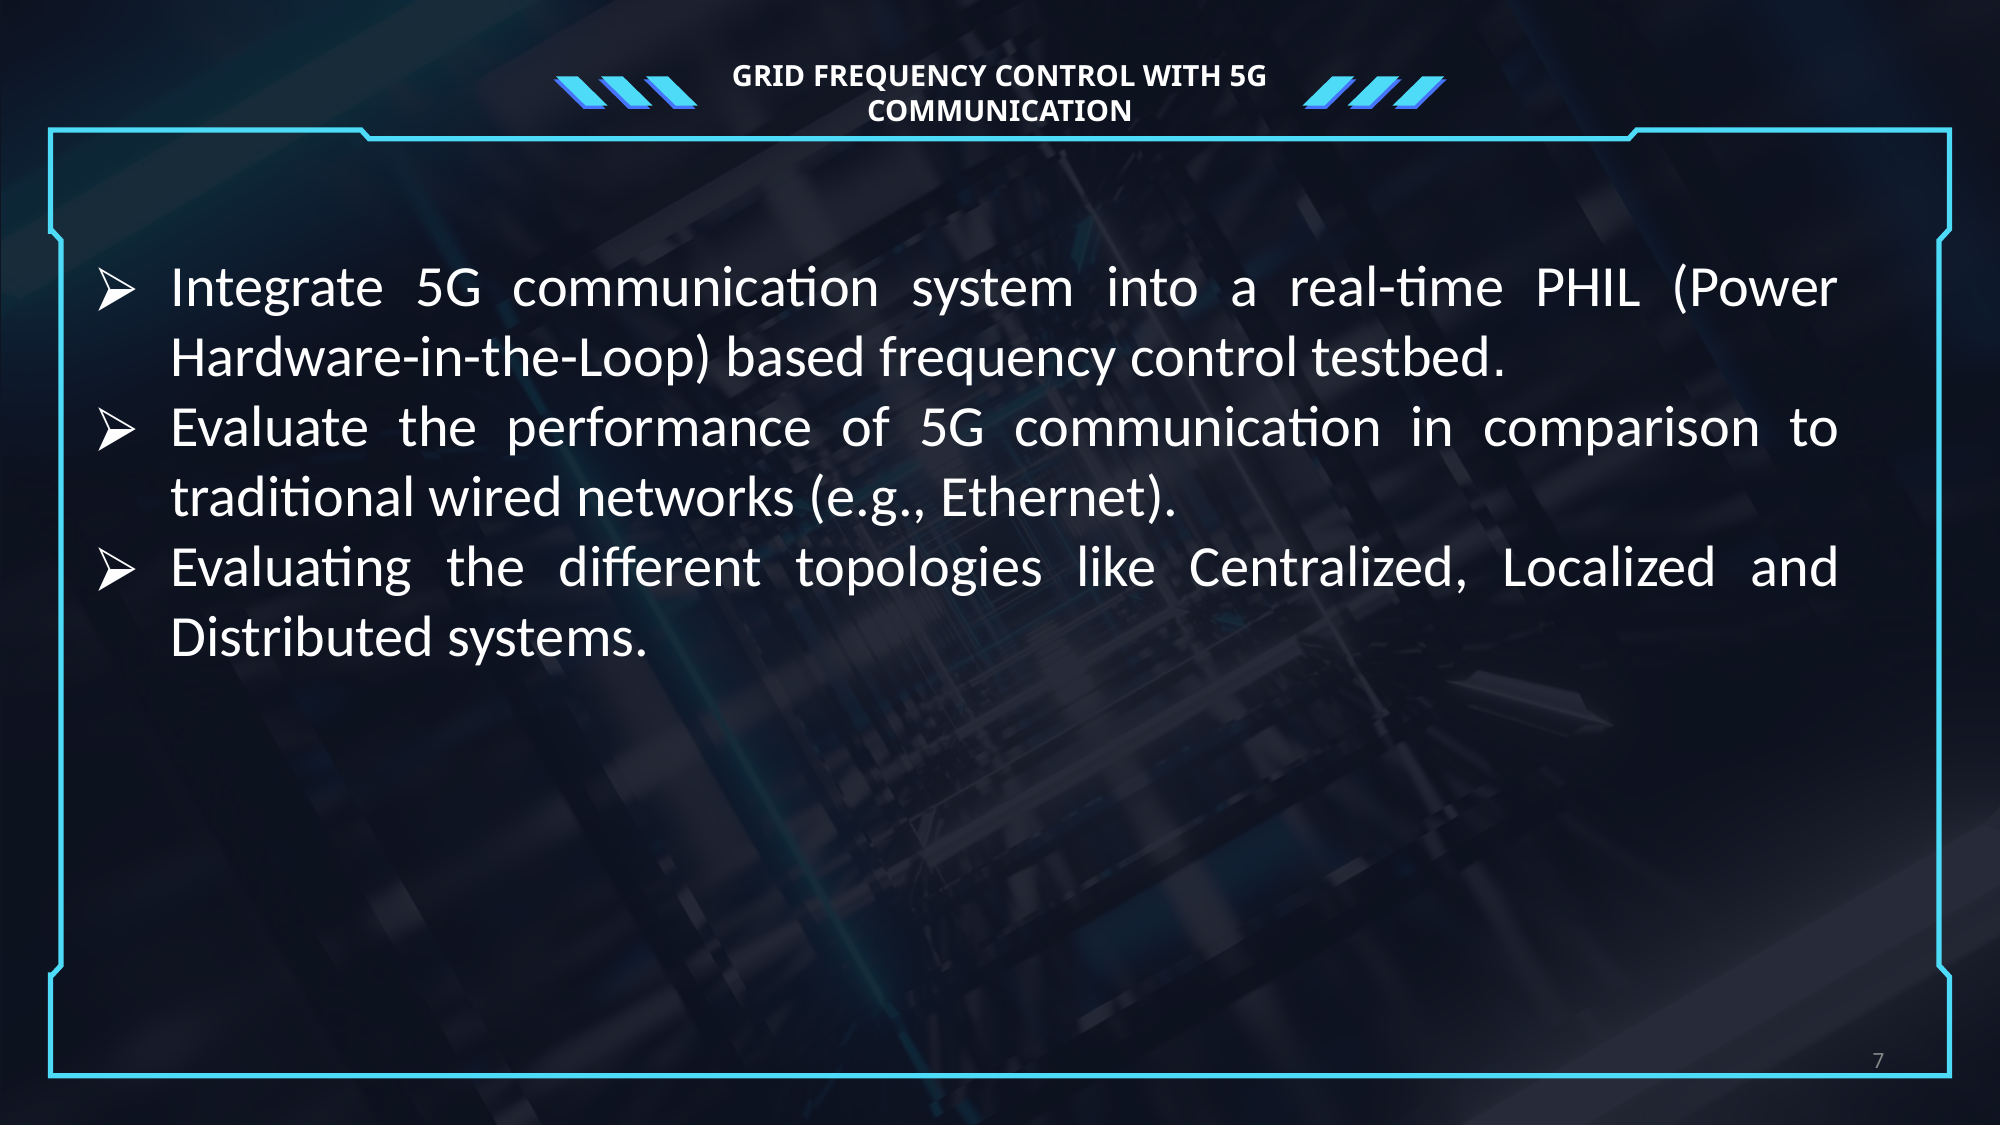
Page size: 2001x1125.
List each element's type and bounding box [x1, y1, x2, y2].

text_box [553, 76, 698, 109]
picture [1, 0, 2000, 1125]
text_box [1302, 76, 1447, 109]
